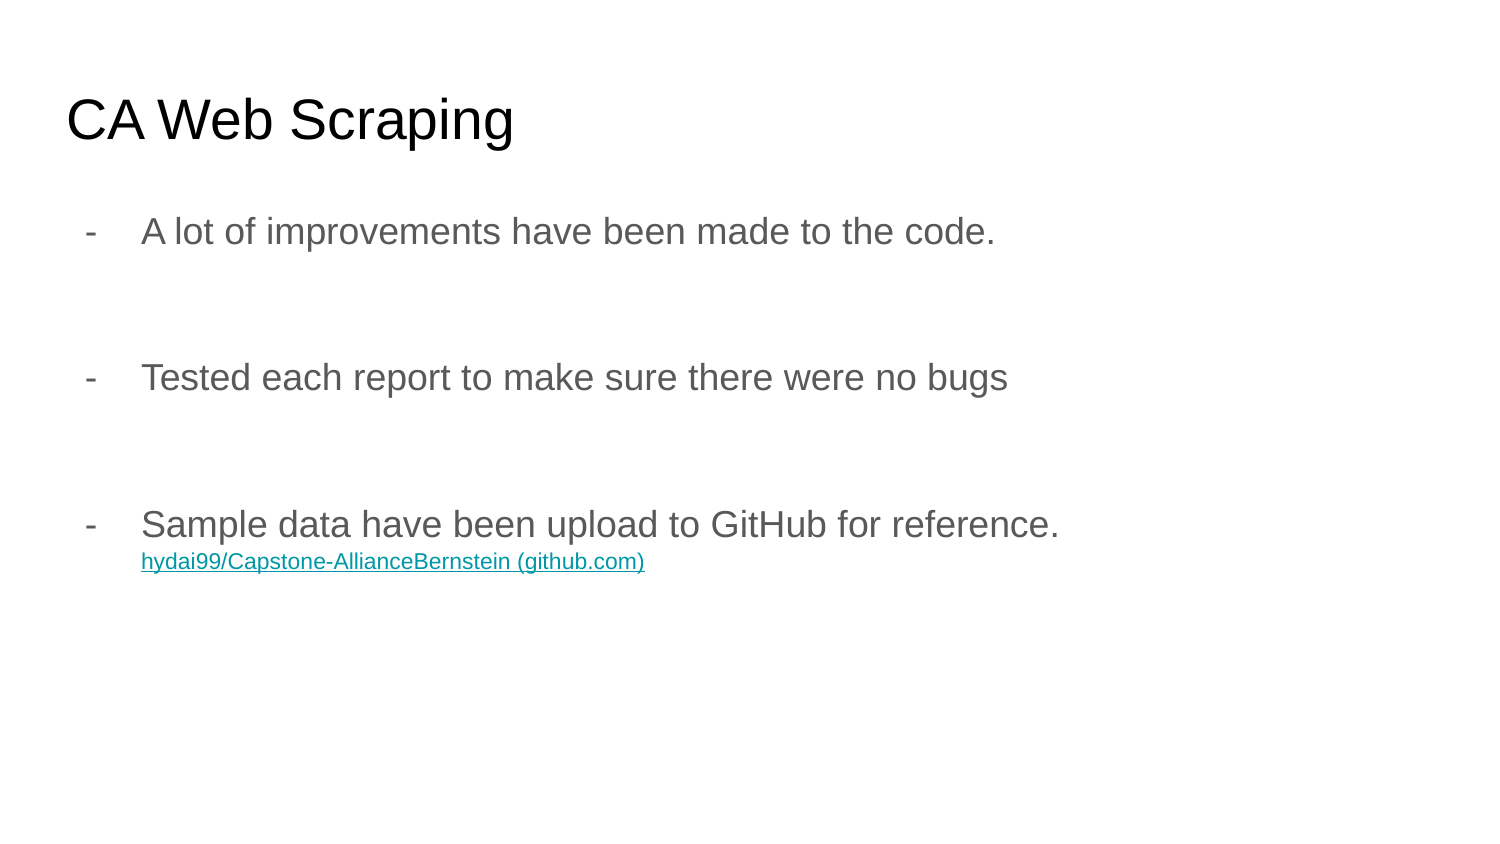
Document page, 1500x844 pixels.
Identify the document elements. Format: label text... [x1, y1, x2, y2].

title CA Web Scraping [51, 72, 1449, 167]
list A lot of improvements have been made to the code. Tested each report to make sure there were no bugs Sample data have been upload to GitHub for reference. hydai99/Capstone-AllianceBernstein (github.com) [51, 189, 1449, 750]
